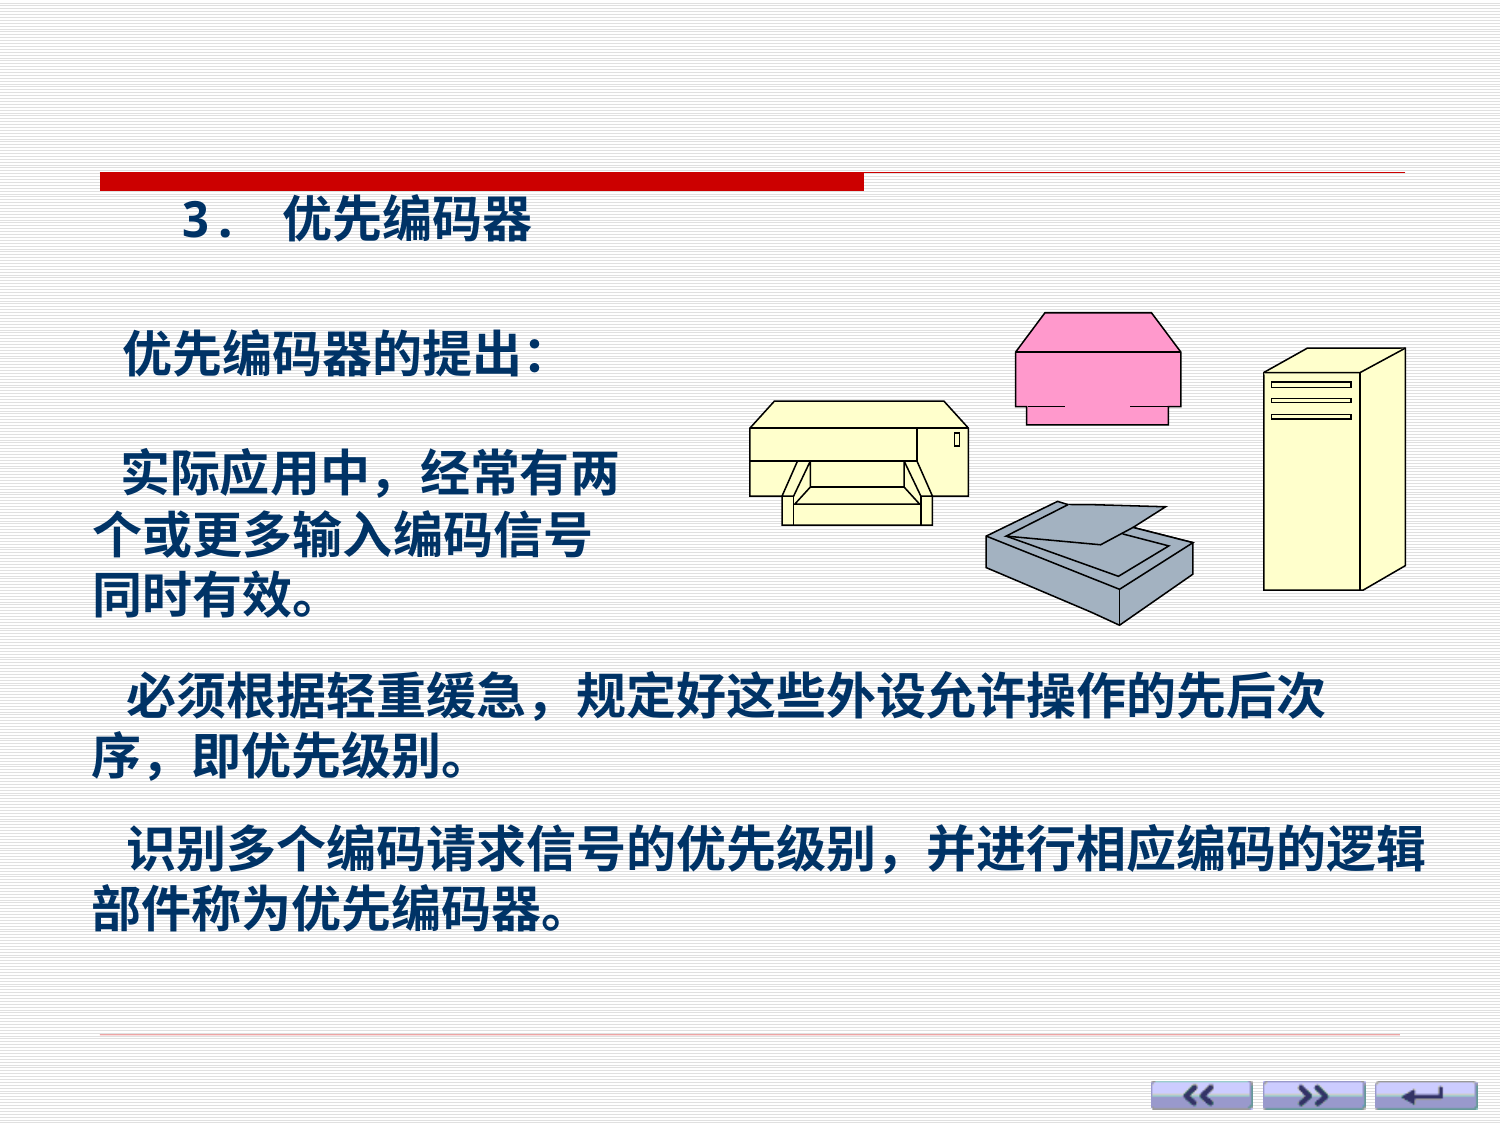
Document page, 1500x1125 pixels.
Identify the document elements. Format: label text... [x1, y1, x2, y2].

text_box 识别多个编码请求信号的优先级别，并进行相应编码的逻辑部件称为优先编码器。 [76, 810, 1452, 946]
text_box 实际应用中，经常有两个或更多输入编码信号同时有效。 [78, 426, 647, 631]
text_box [749, 312, 1406, 626]
picture [1151, 1081, 1253, 1110]
text_box 必须根据轻重缓急，规定好这些外设允许操作的先后次 序，即优先级别。 [76, 657, 1431, 792]
text_box 优先编码器的提出： [107, 315, 723, 391]
picture [1263, 1081, 1366, 1110]
text_box 3. 优先编码器 [135, 160, 774, 274]
picture [1375, 1081, 1478, 1110]
